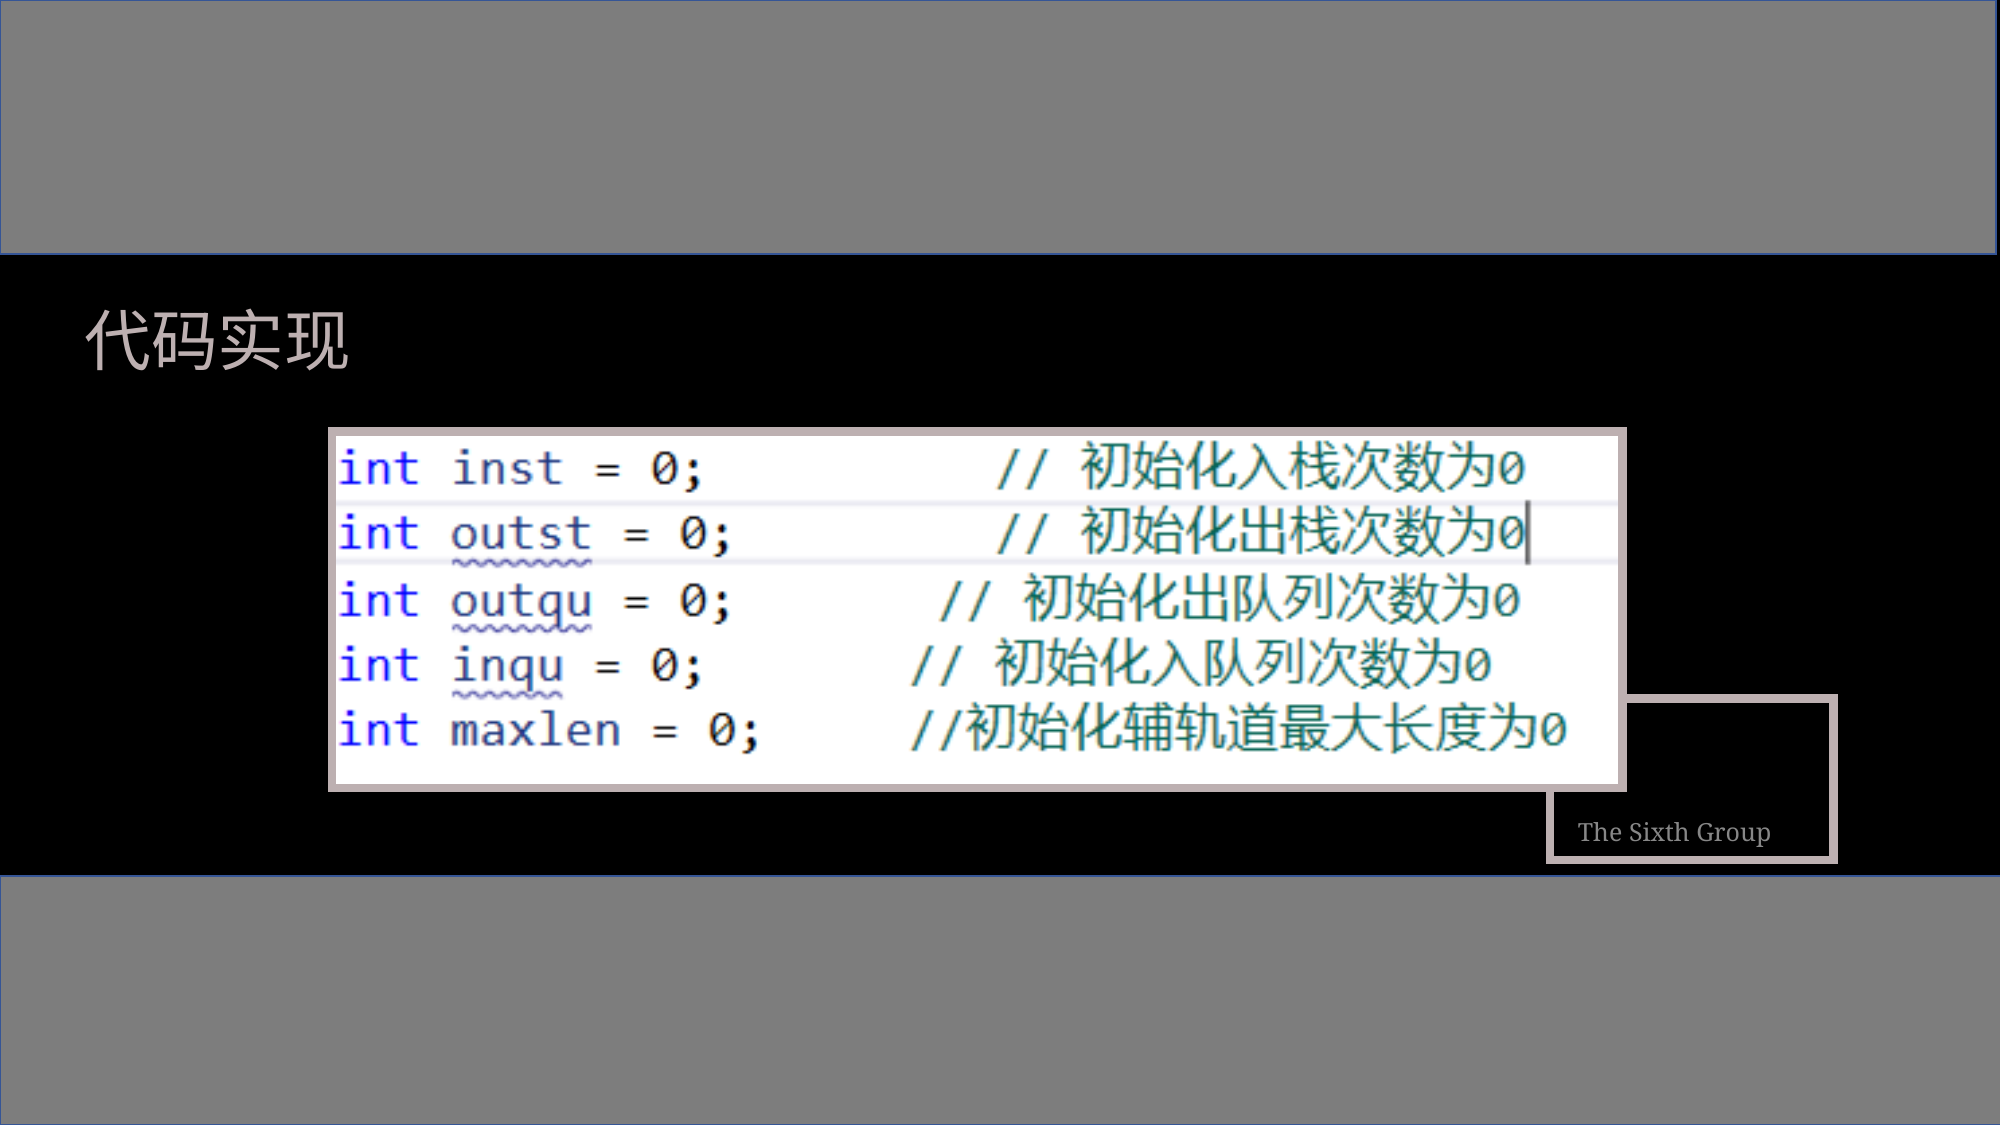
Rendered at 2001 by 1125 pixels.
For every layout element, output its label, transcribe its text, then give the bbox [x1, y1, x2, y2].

picture [331, 430, 1623, 792]
text_box [0, 0, 1997, 255]
text_box The Sixth Group [1563, 809, 2000, 855]
text_box [1549, 697, 1835, 861]
text_box [0, 875, 2000, 1125]
text_box 代码实现 [69, 291, 564, 387]
